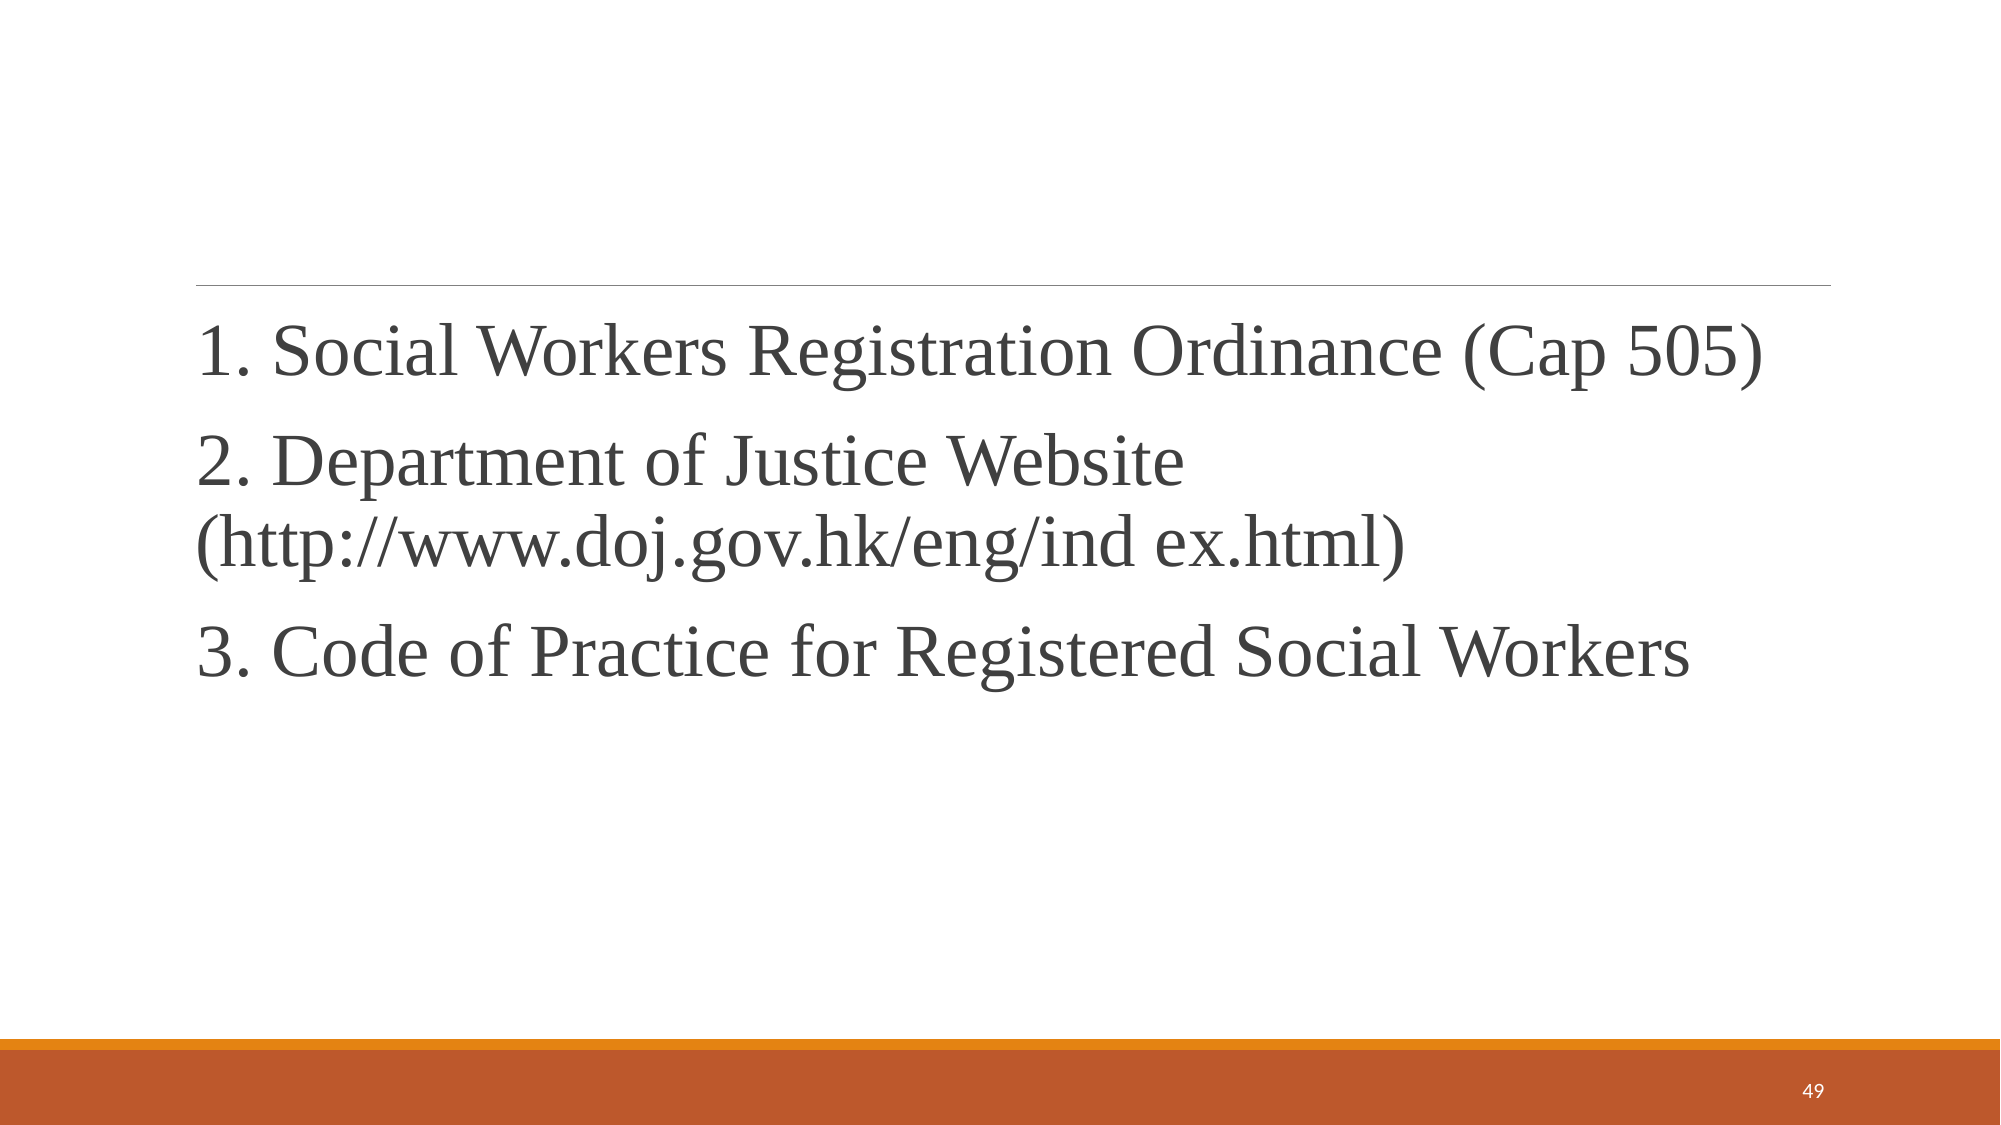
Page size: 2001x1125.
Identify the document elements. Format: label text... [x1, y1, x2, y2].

list 1. Social Workers Registration Ordinance (Cap 505) 2. Department of Justice Website (http://www.doj.gov.hk/eng/ind ex.html) 3. Code of Practice for Registered Social Workers [180, 302, 1830, 963]
slide_number 49 [1624, 1059, 1840, 1120]
